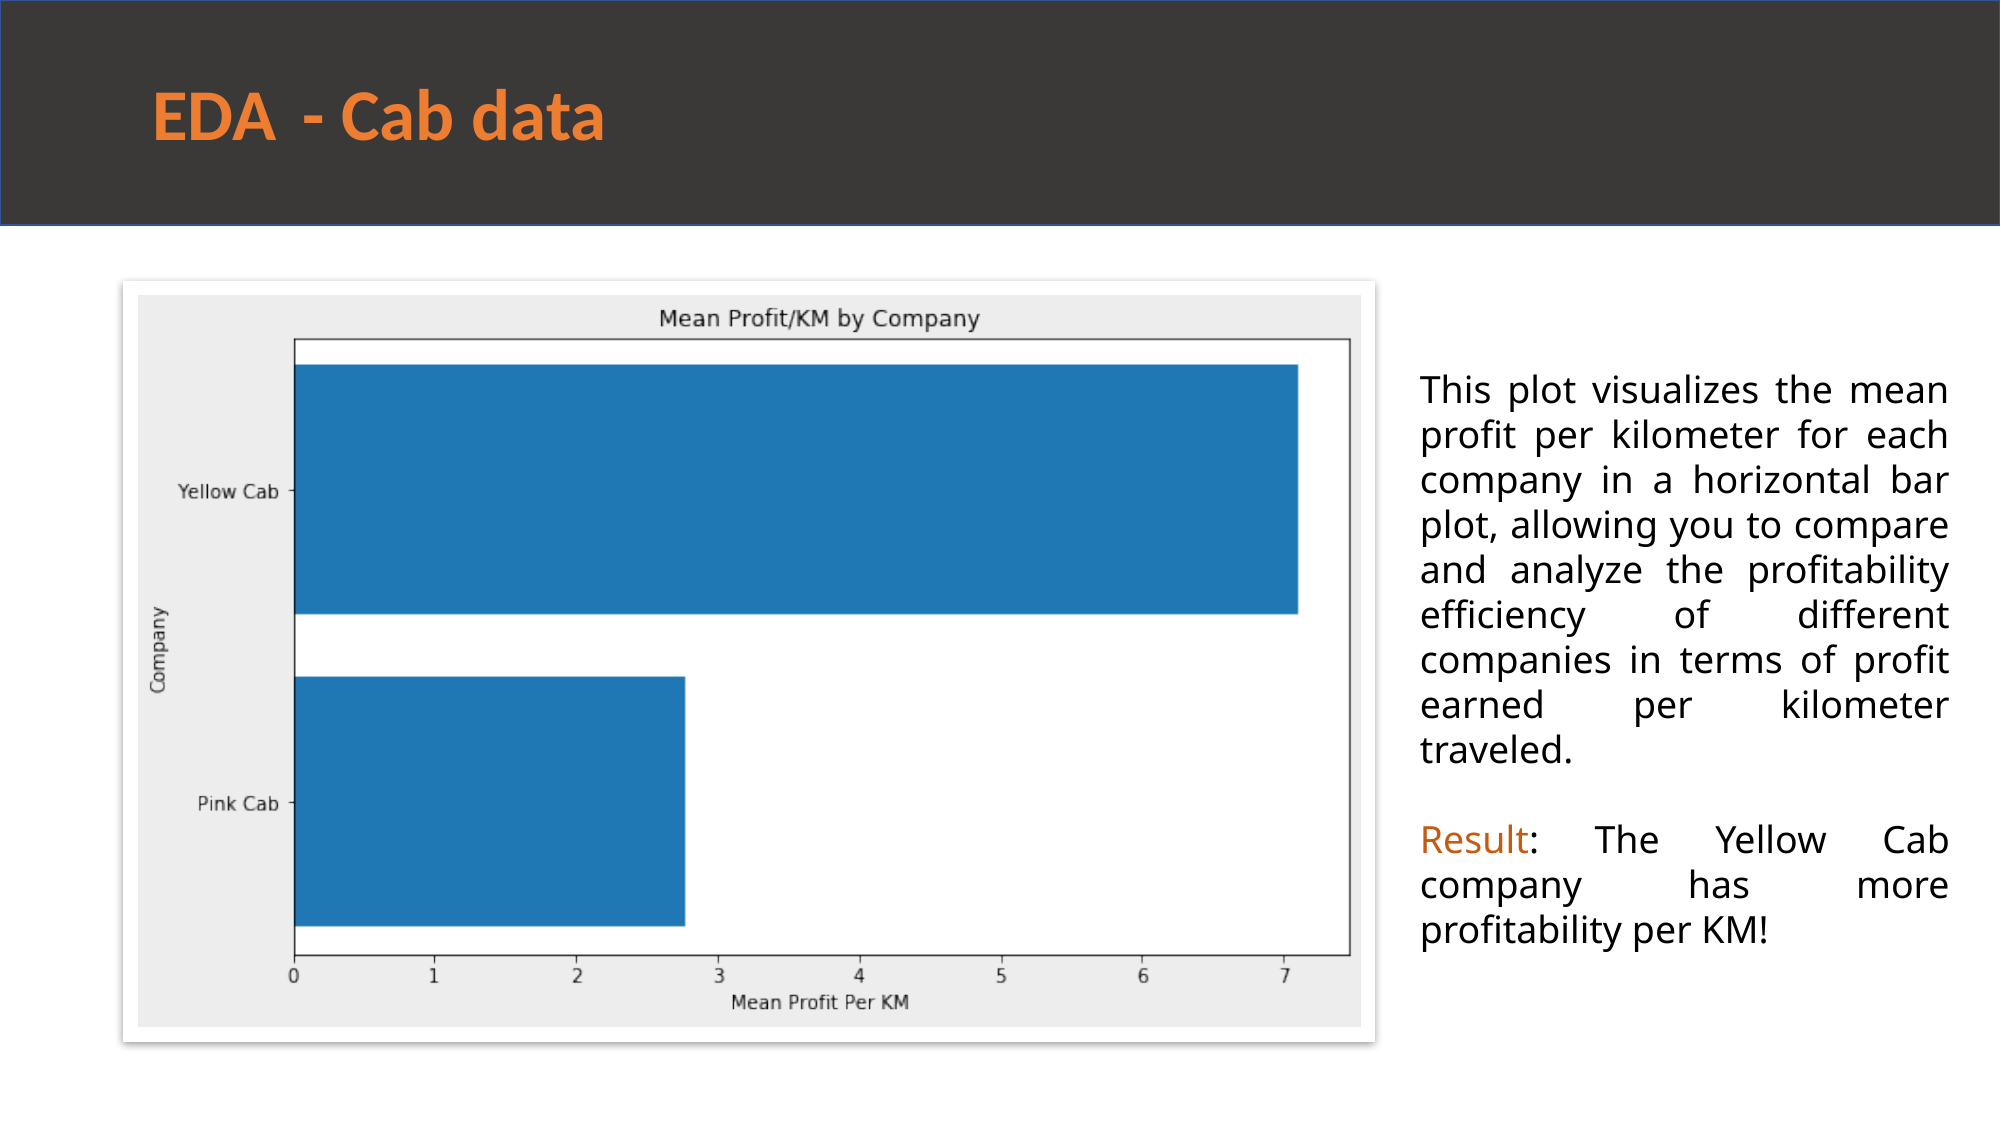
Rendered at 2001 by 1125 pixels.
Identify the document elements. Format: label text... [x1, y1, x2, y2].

text_box [0, 0, 2000, 226]
text_box This plot visualizes the mean profit per kilometer for each company in a horizontal bar plot, allowing you to compare and analyze the profitability efficiency of different companies in terms of profit earned per kilometer traveled. Result: The Yellow Cab company has more profitability per KM! [1405, 358, 1965, 1003]
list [137, 295, 1361, 1027]
title EDA - Cab data [137, 7, 1863, 225]
